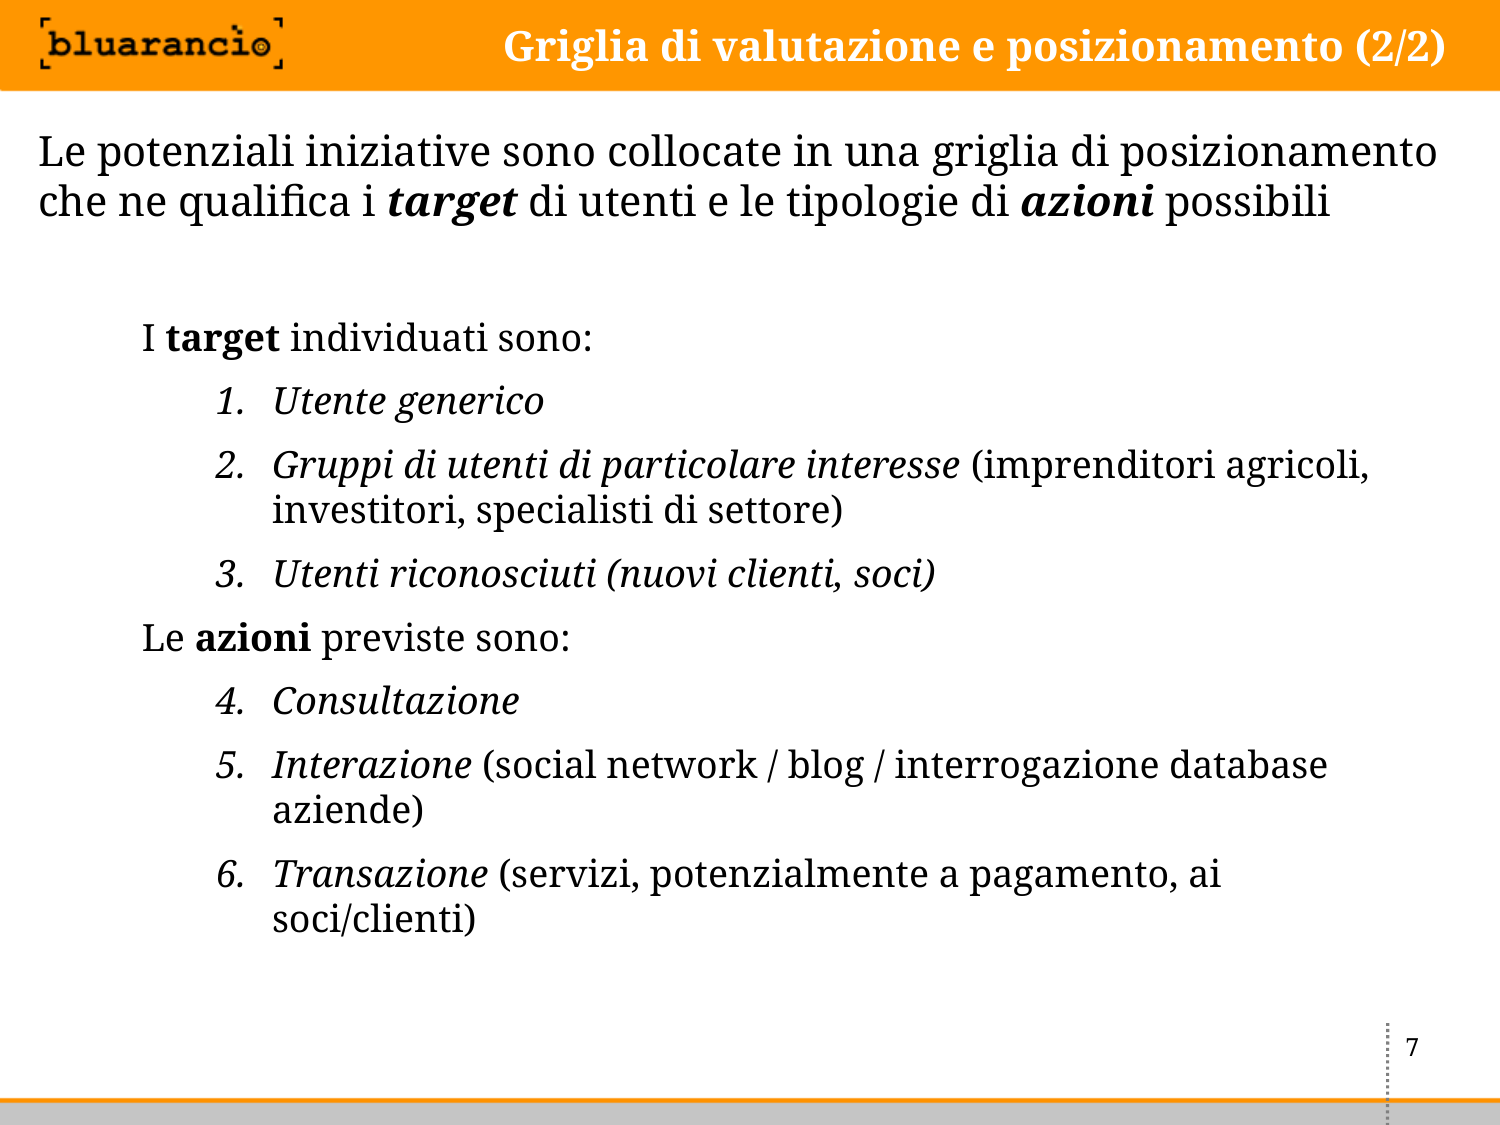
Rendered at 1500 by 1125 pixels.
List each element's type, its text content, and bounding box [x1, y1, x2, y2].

text_box Le potenziali iniziative sono collocate in una griglia di posizionamento che ne qualifica i target di utenti e le tipologie di azioni possibili [23, 117, 1465, 232]
list I target individuati sono: Utente generico Gruppi di utenti di particolare interesse (imprenditori agricoli, investitori, specialisti di settore) Utenti riconosciuti (nuovi clienti, soci) Le azioni previste sono: Consultazione Interazione (social network / blog / interrogazione database aziende) Transazione (servizi, potenzialmente a pagamento, ai soci/clienti) [52, 327, 1448, 926]
picture [0, 0, 1500, 1125]
title Griglia di valutazione e posizionamento (2/2) [289, 0, 1448, 91]
